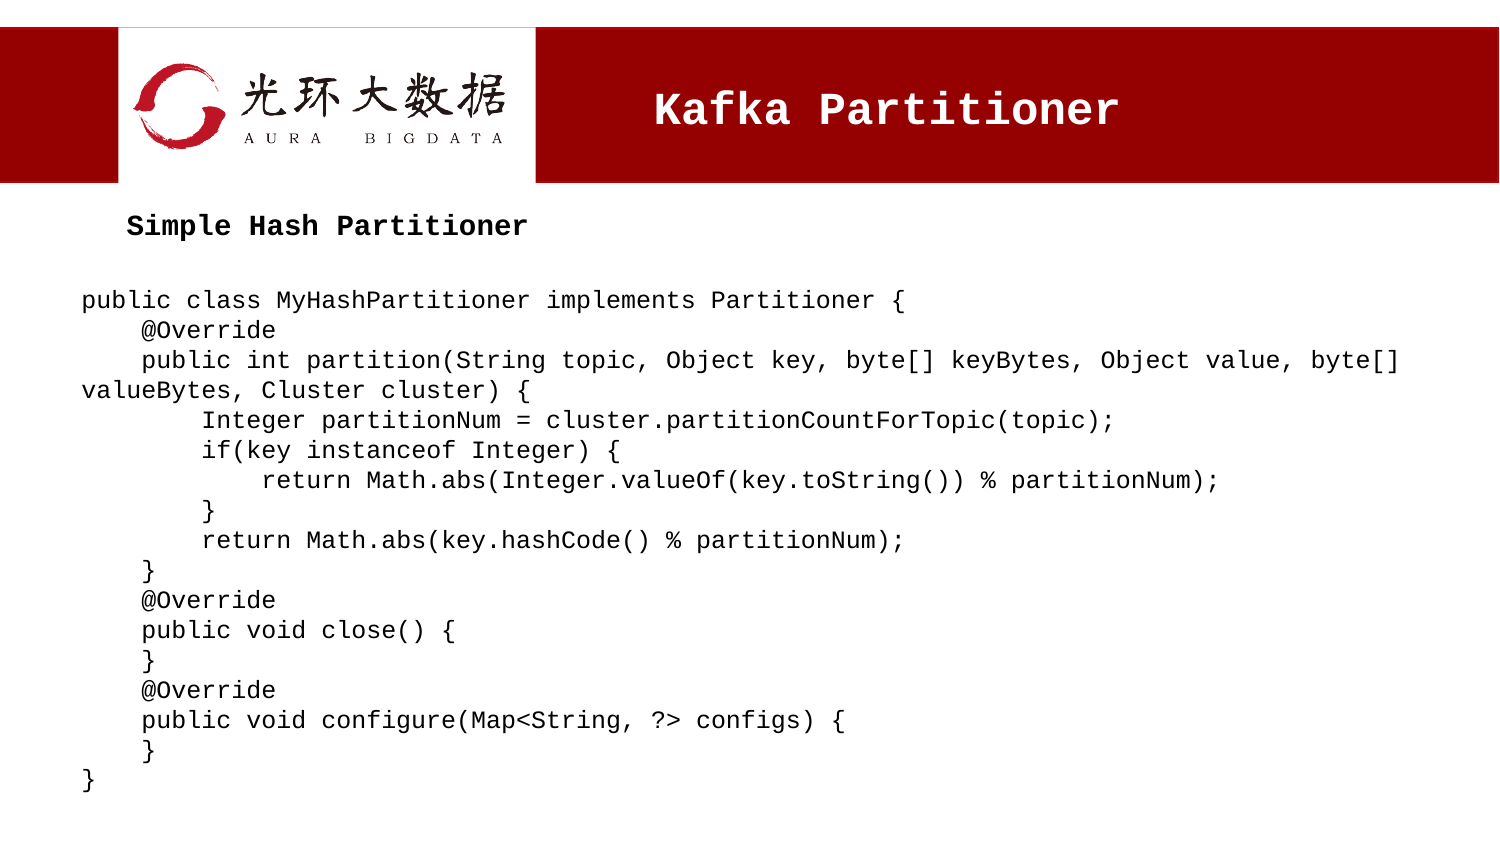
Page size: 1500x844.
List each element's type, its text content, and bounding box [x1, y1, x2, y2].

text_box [0, 27, 1499, 186]
text_box Simple Hash Partitioner [111, 199, 594, 249]
text_box public class MyHashPartitioner implements Partitioner { @Override public int partition(String topic, Object key, byte[] keyBytes, Object value, byte[] valueBytes, Cluster cluster) { Integer partitionNum = cluster.partitionCountForTopic(topic); if(key instanceof Integer) { return Math.abs(Integer.valueOf(key.toString()) % partitionNum); } return Math.abs(key.hashCode() % partitionNum); } @Override public void close() { } @Override public void configure(Map<String, ?> configs) { } } [66, 276, 1453, 801]
